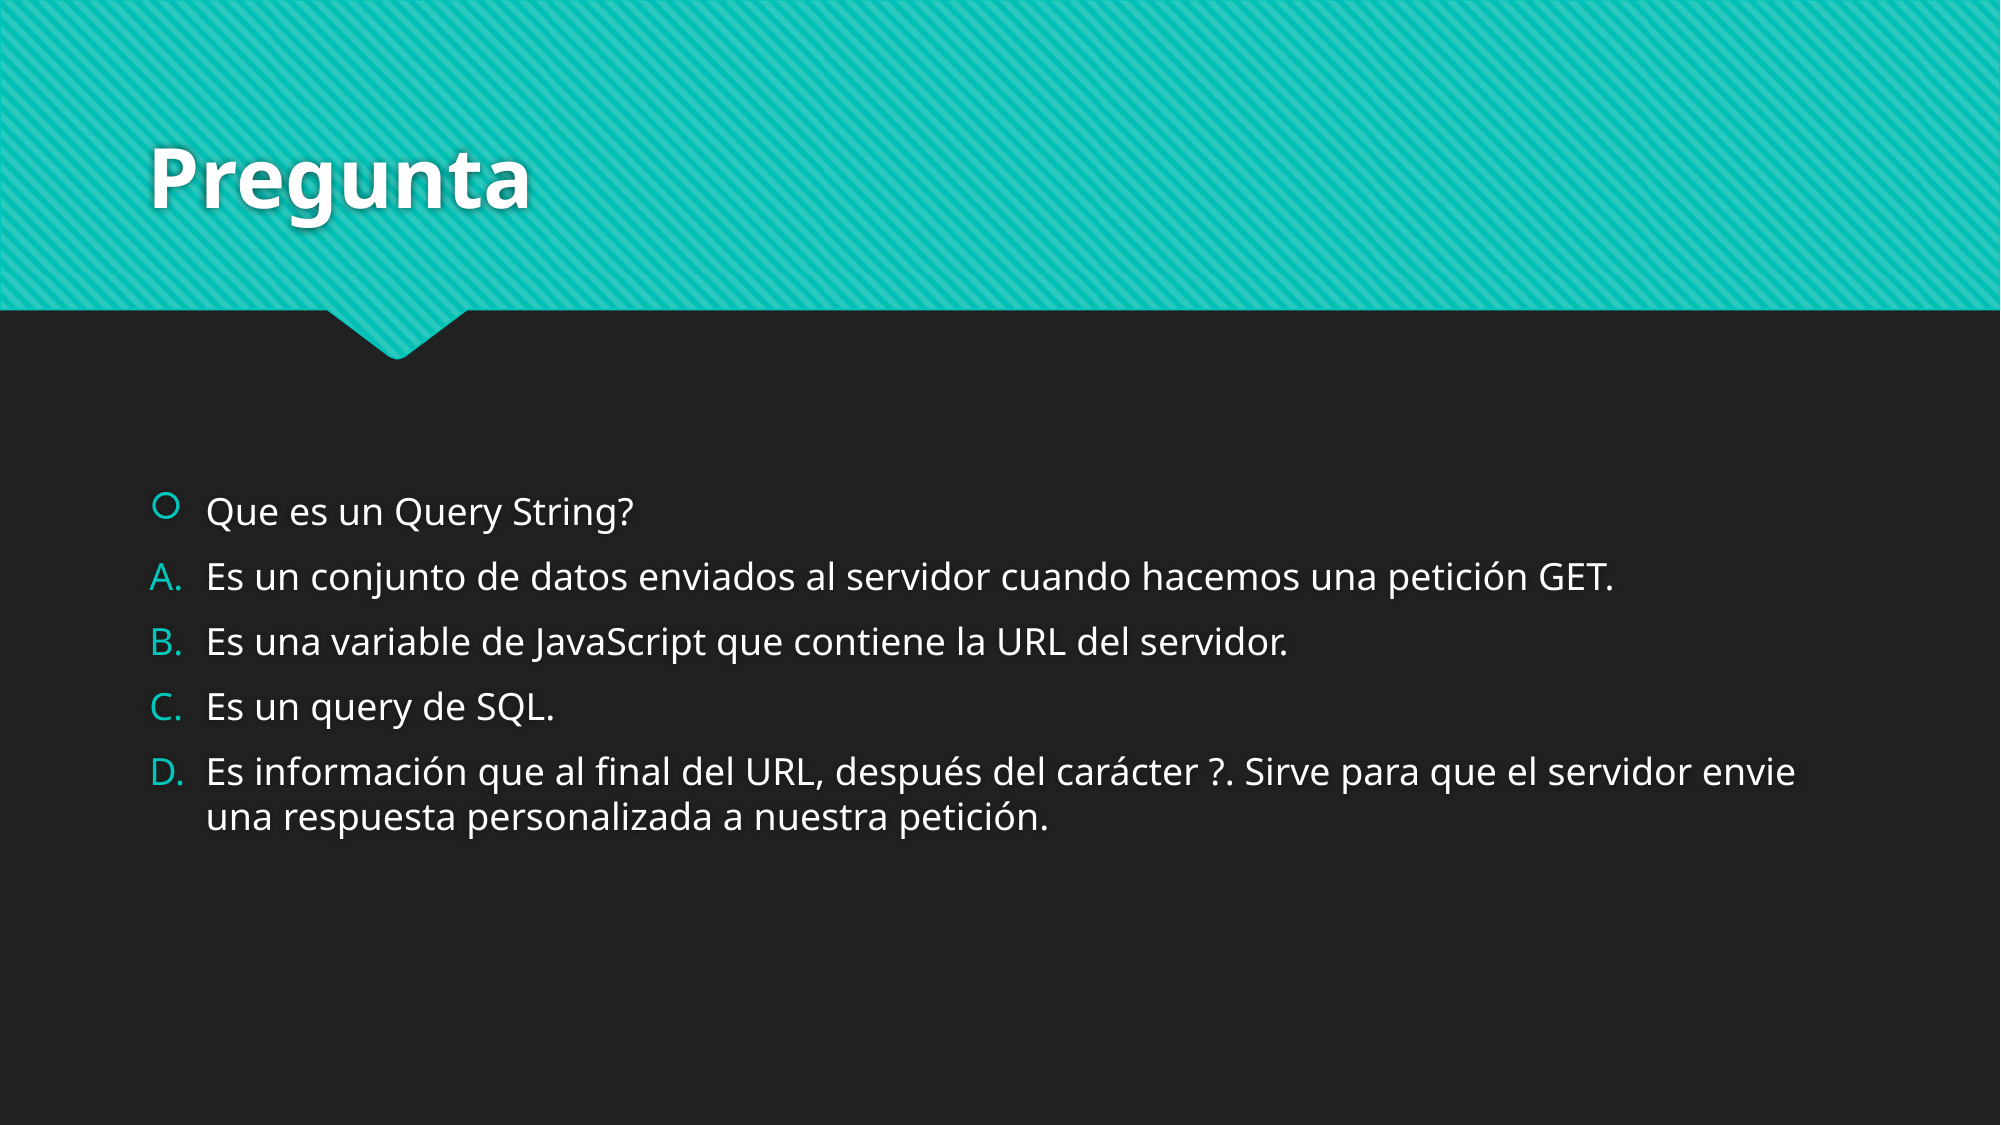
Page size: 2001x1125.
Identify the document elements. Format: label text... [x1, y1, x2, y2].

title Pregunta [132, 73, 1868, 233]
list Que es un Query String? Es un conjunto de datos enviados al servidor cuando hacemos una petición GET. Es una variable de JavaScript que contiene la URL del servidor. Es un query de SQL. Es información que al final del URL, después del carácter ?. Sirve para que el servidor envie una respuesta personalizada a nuestra petición. [134, 364, 1866, 962]
